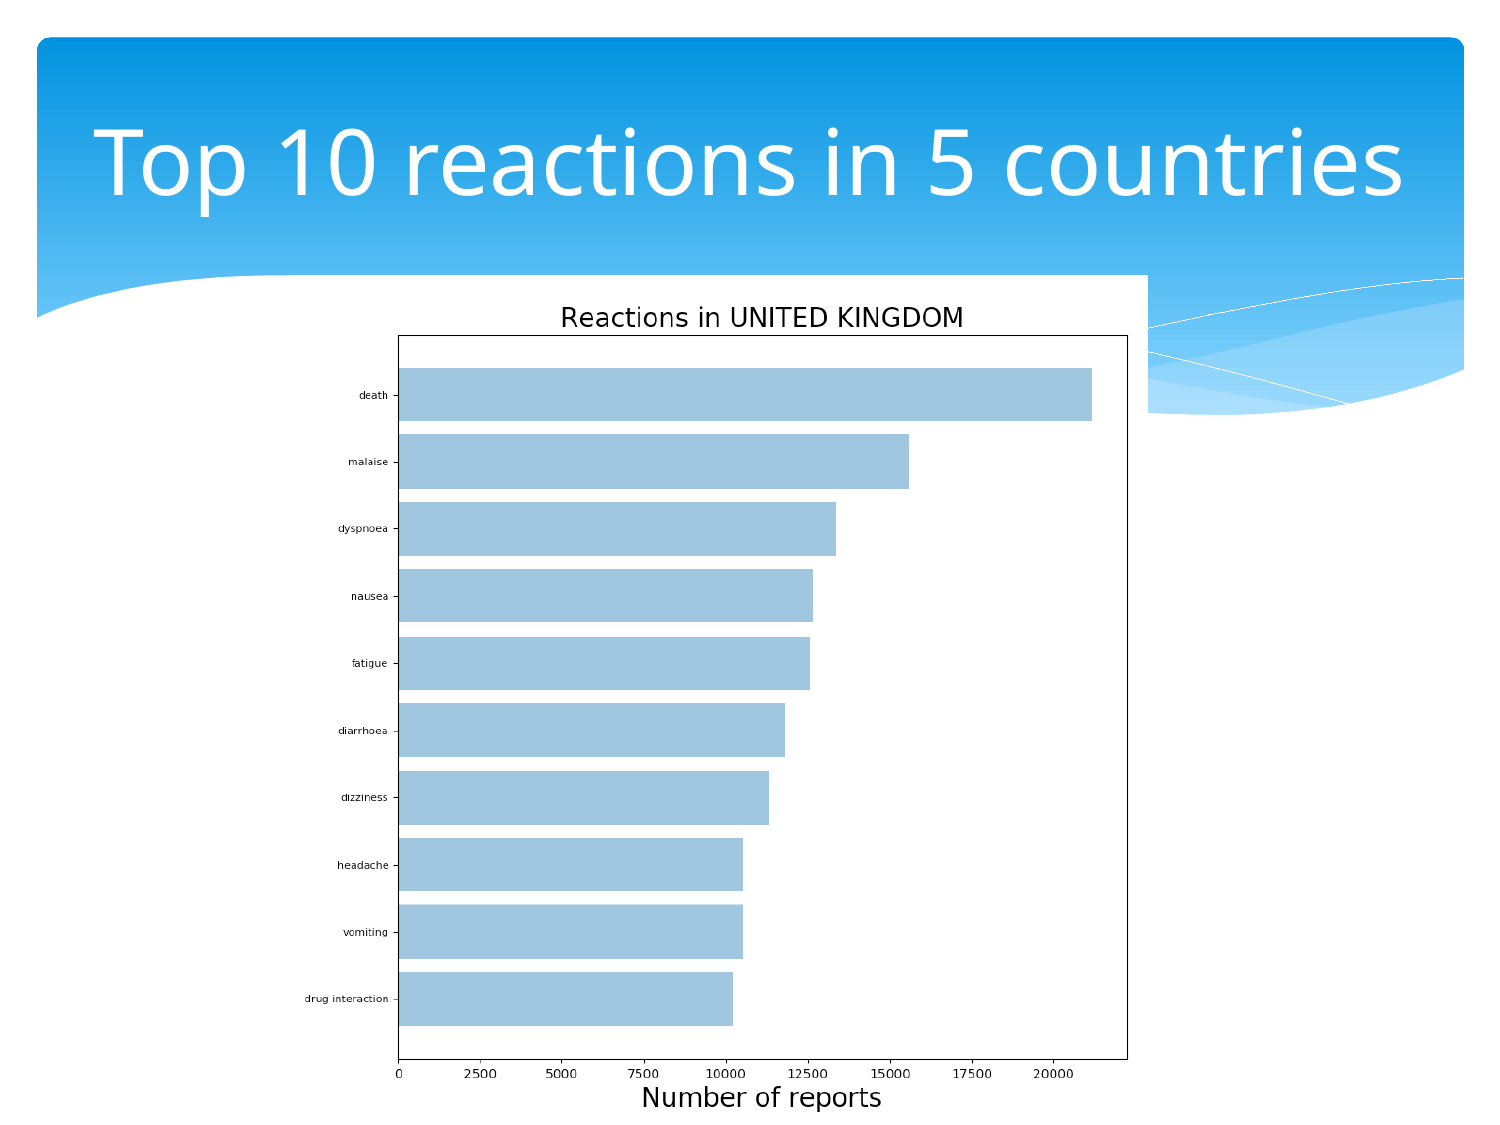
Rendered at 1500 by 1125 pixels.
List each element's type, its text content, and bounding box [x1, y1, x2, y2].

picture [289, 274, 1148, 1125]
title Top 10 reactions in 5 countries [75, 55, 1425, 261]
